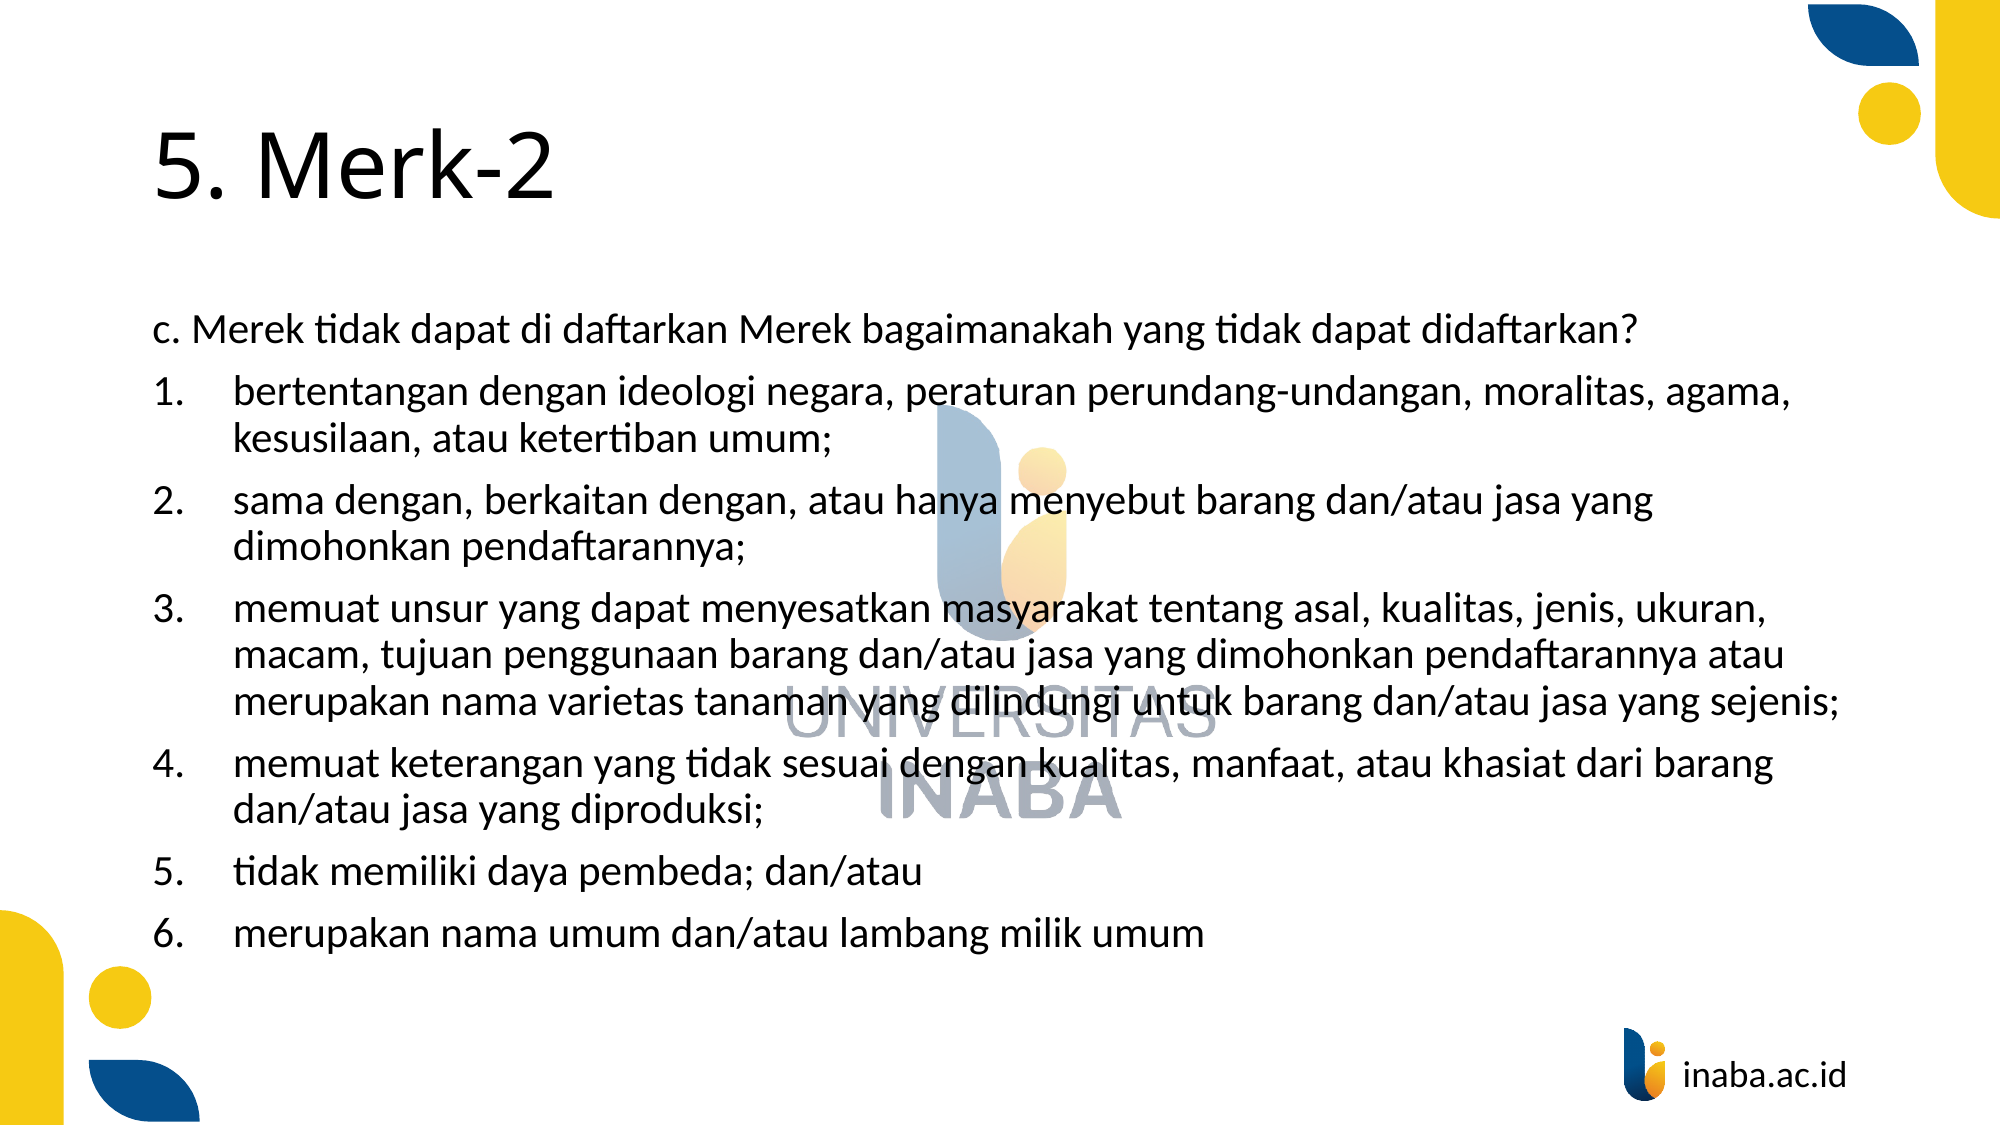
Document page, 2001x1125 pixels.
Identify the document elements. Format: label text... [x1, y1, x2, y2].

list c. Merek tidak dapat di daftarkan Merek bagaimanakah yang tidak dapat didaftarkan? bertentangan dengan ideologi negara, peraturan perundang-undangan, moralitas, agama, kesusilaan, atau ketertiban umum; sama dengan, berkaitan dengan, atau hanya menyebut barang dan/atau jasa yang dimohonkan pendaftarannya; memuat unsur yang dapat menyesatkan masyarakat tentang asal, kualitas, jenis, ukuran, macam, tujuan penggunaan barang dan/atau jasa yang dimohonkan pendaftarannya atau merupakan nama varietas tanaman yang dilindungi untuk barang dan/atau jasa yang sejenis; memuat keterangan yang tidak sesuai dengan kualitas, manfaat, atau khasiat dari barang dan/atau jasa yang diproduksi; tidak memiliki daya pembeda; dan/atau merupakan nama umum dan/atau lambang milik umum [137, 299, 1863, 1014]
picture [1624, 1028, 1665, 1101]
title 5. Merk-2 [137, 59, 1863, 278]
